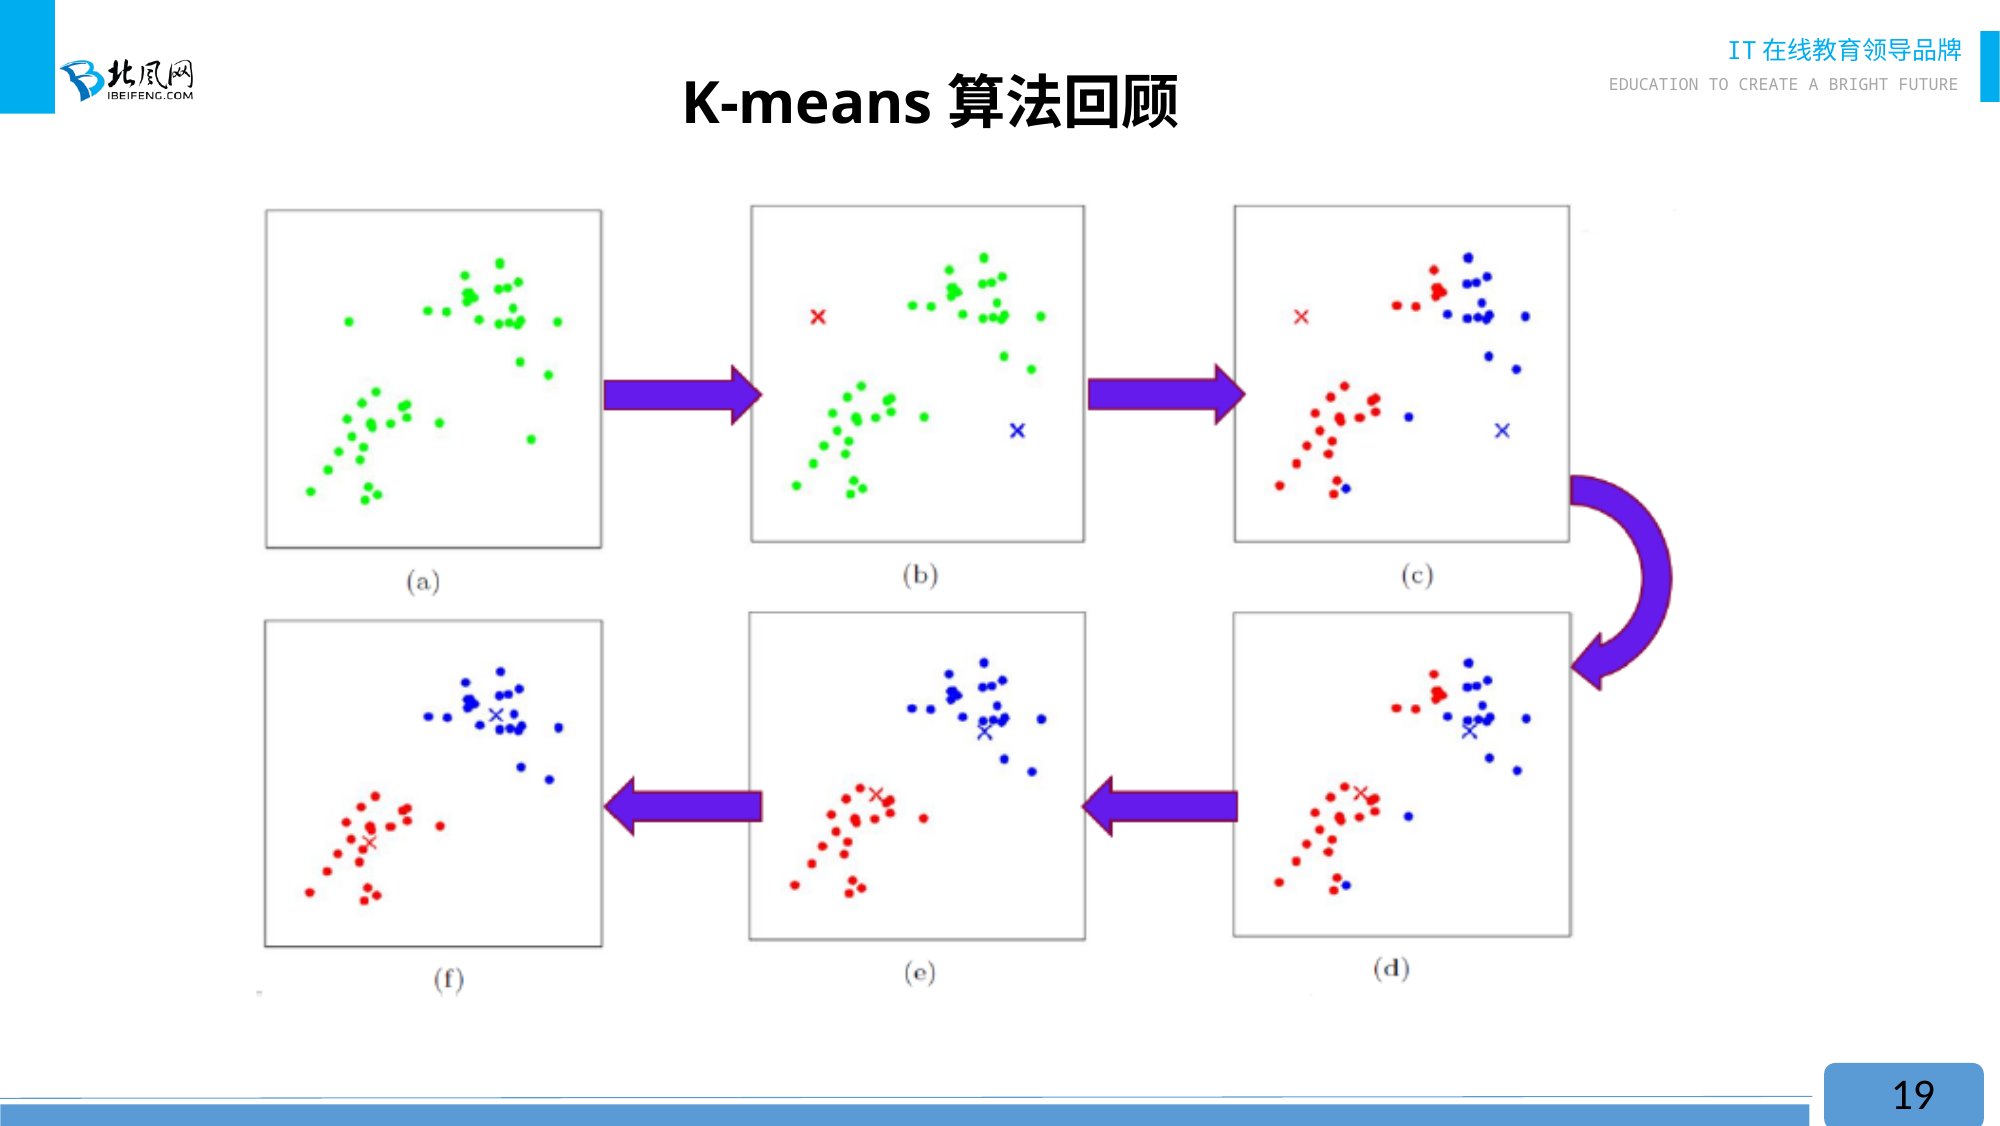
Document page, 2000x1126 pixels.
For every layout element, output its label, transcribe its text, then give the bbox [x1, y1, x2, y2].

picture [56, 54, 198, 103]
title K-means算法回顾 [255, 42, 1606, 167]
picture [255, 200, 1677, 1058]
